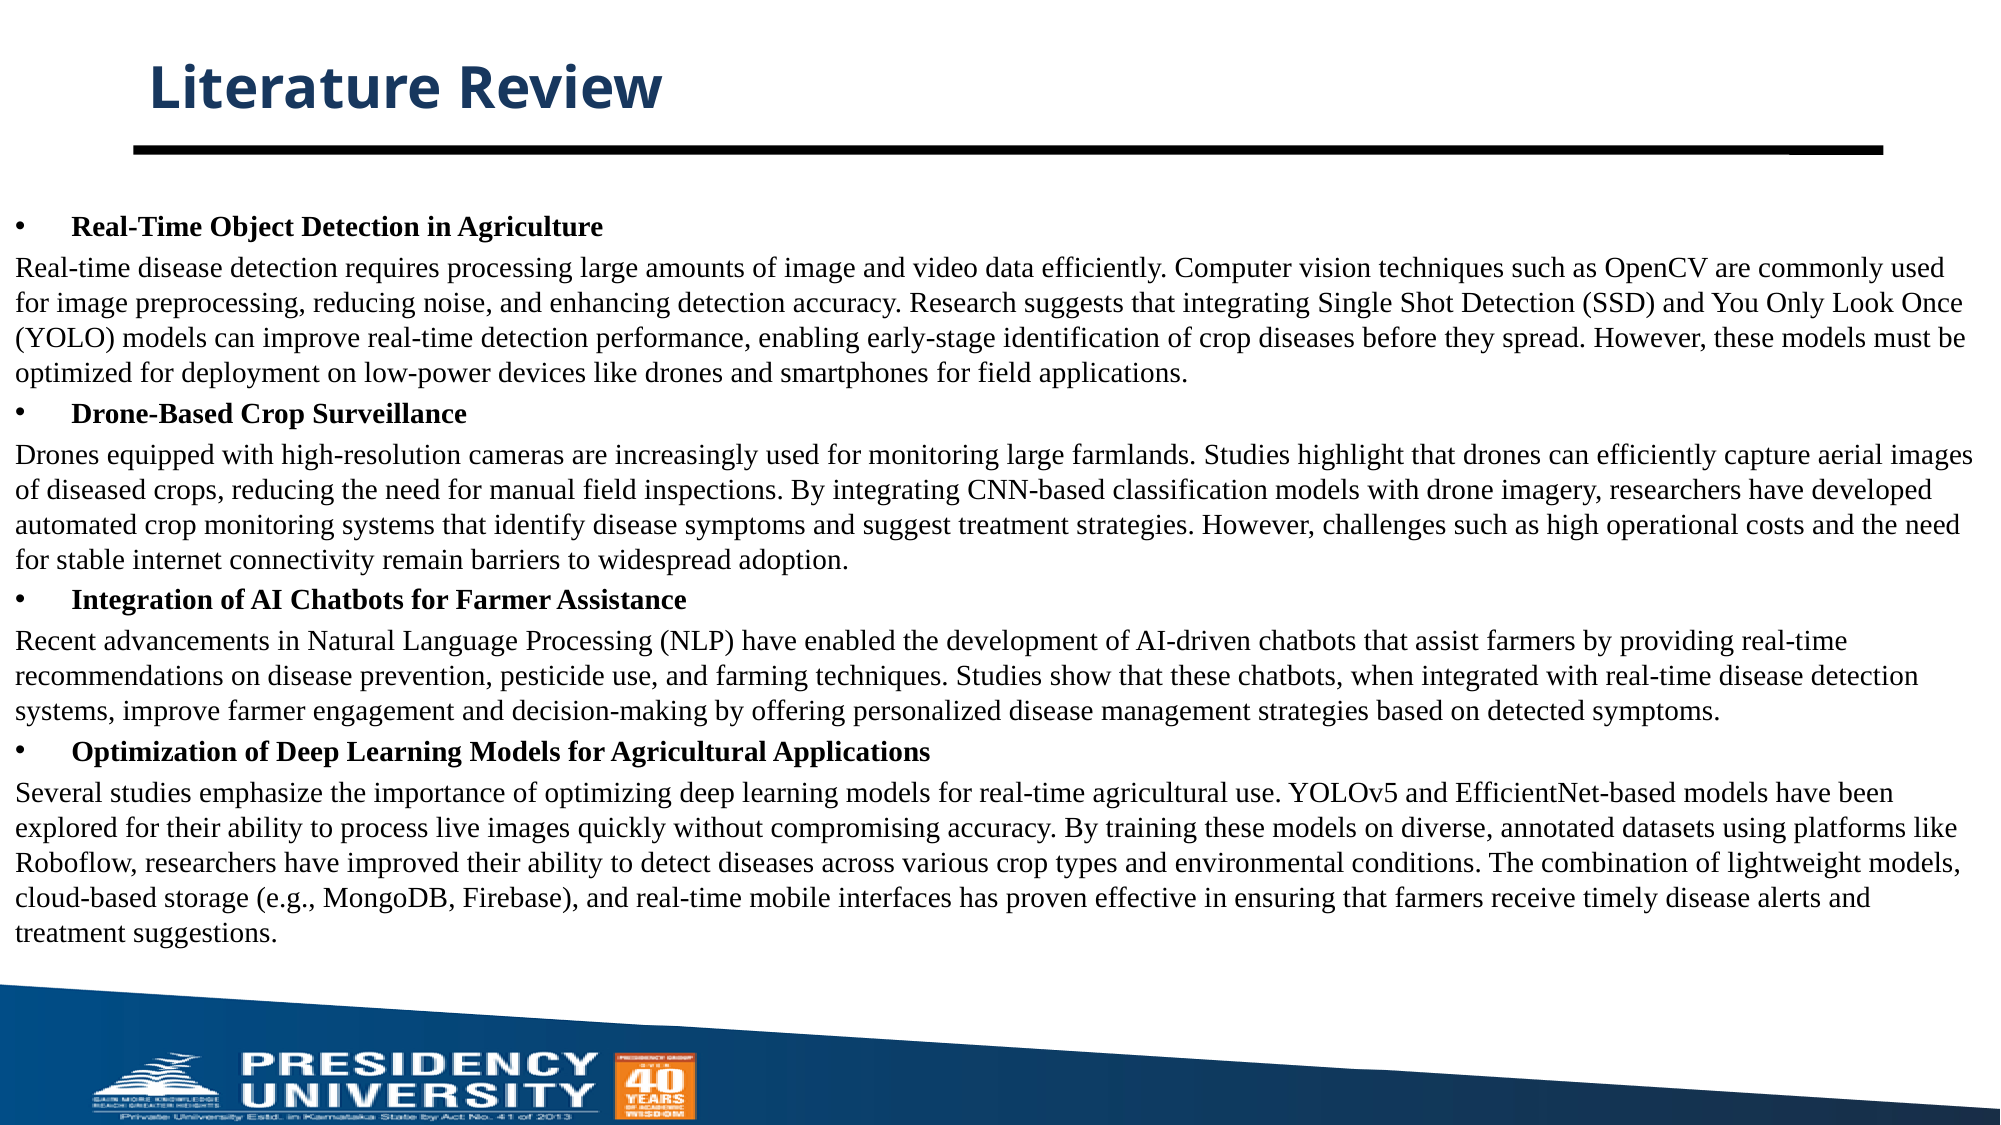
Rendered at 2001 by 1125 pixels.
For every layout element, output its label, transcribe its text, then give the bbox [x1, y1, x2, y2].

title Literature Review [133, 45, 1884, 125]
picture [0, 982, 2000, 1125]
list Real-Time Object Detection in Agriculture Real-time disease detection requires processing large amounts of image and video data efficiently. Computer vision techniques such as OpenCV are commonly used for image preprocessing, reducing noise, and enhancing detection accuracy. Research suggests that integrating Single Shot Detection (SSD) and You Only Look Once (YOLO) models can improve real-time detection performance, enabling early-stage identification of crop diseases before they spread. However, these models must be optimized for deployment on low-power devices like drones and smartphones for field applications. Drone-Based Crop Surveillance Drones equipped with high-resolution cameras are increasingly used for monitoring large farmlands. Studies highlight that drones can efficiently capture aerial images of diseased crops, reducing the need for manual field inspections. By integrating CNN-based classification models with drone imagery, researchers have developed automated crop monitoring systems that identify disease symptoms and suggest treatment strategies. However, challenges such as high operational costs and the need for stable internet connectivity remain barriers to widespread adoption. Integration of AI Chatbots for Farmer Assistance Recent advancements in Natural Language Processing (NLP) have enabled the development of AI-driven chatbots that assist farmers by providing real-time recommendations on disease prevention, pesticide use, and farming techniques. Studies show that these chatbots, when integrated with real-time disease detection systems, improve farmer engagement and decision-making by offering personalized disease management strategies based on detected symptoms. Optimization of Deep Learning Models for Agricultural Applications Several studies emphasize the importance of optimizing deep learning models for real-time agricultural use. YOLOv5 and EfficientNet-based models have been explored for their ability to process live images quickly without compromising accuracy. By training these models on diverse, annotated datasets using platforms like Roboflow, researchers have improved their ability to detect diseases across various crop types and environmental conditions. The combination of lightweight models, cloud-based storage (e.g., MongoDB, Firebase), and real-time mobile interfaces has proven effective in ensuring that farmers receive timely disease alerts and treatment suggestions. [0, 200, 2000, 956]
